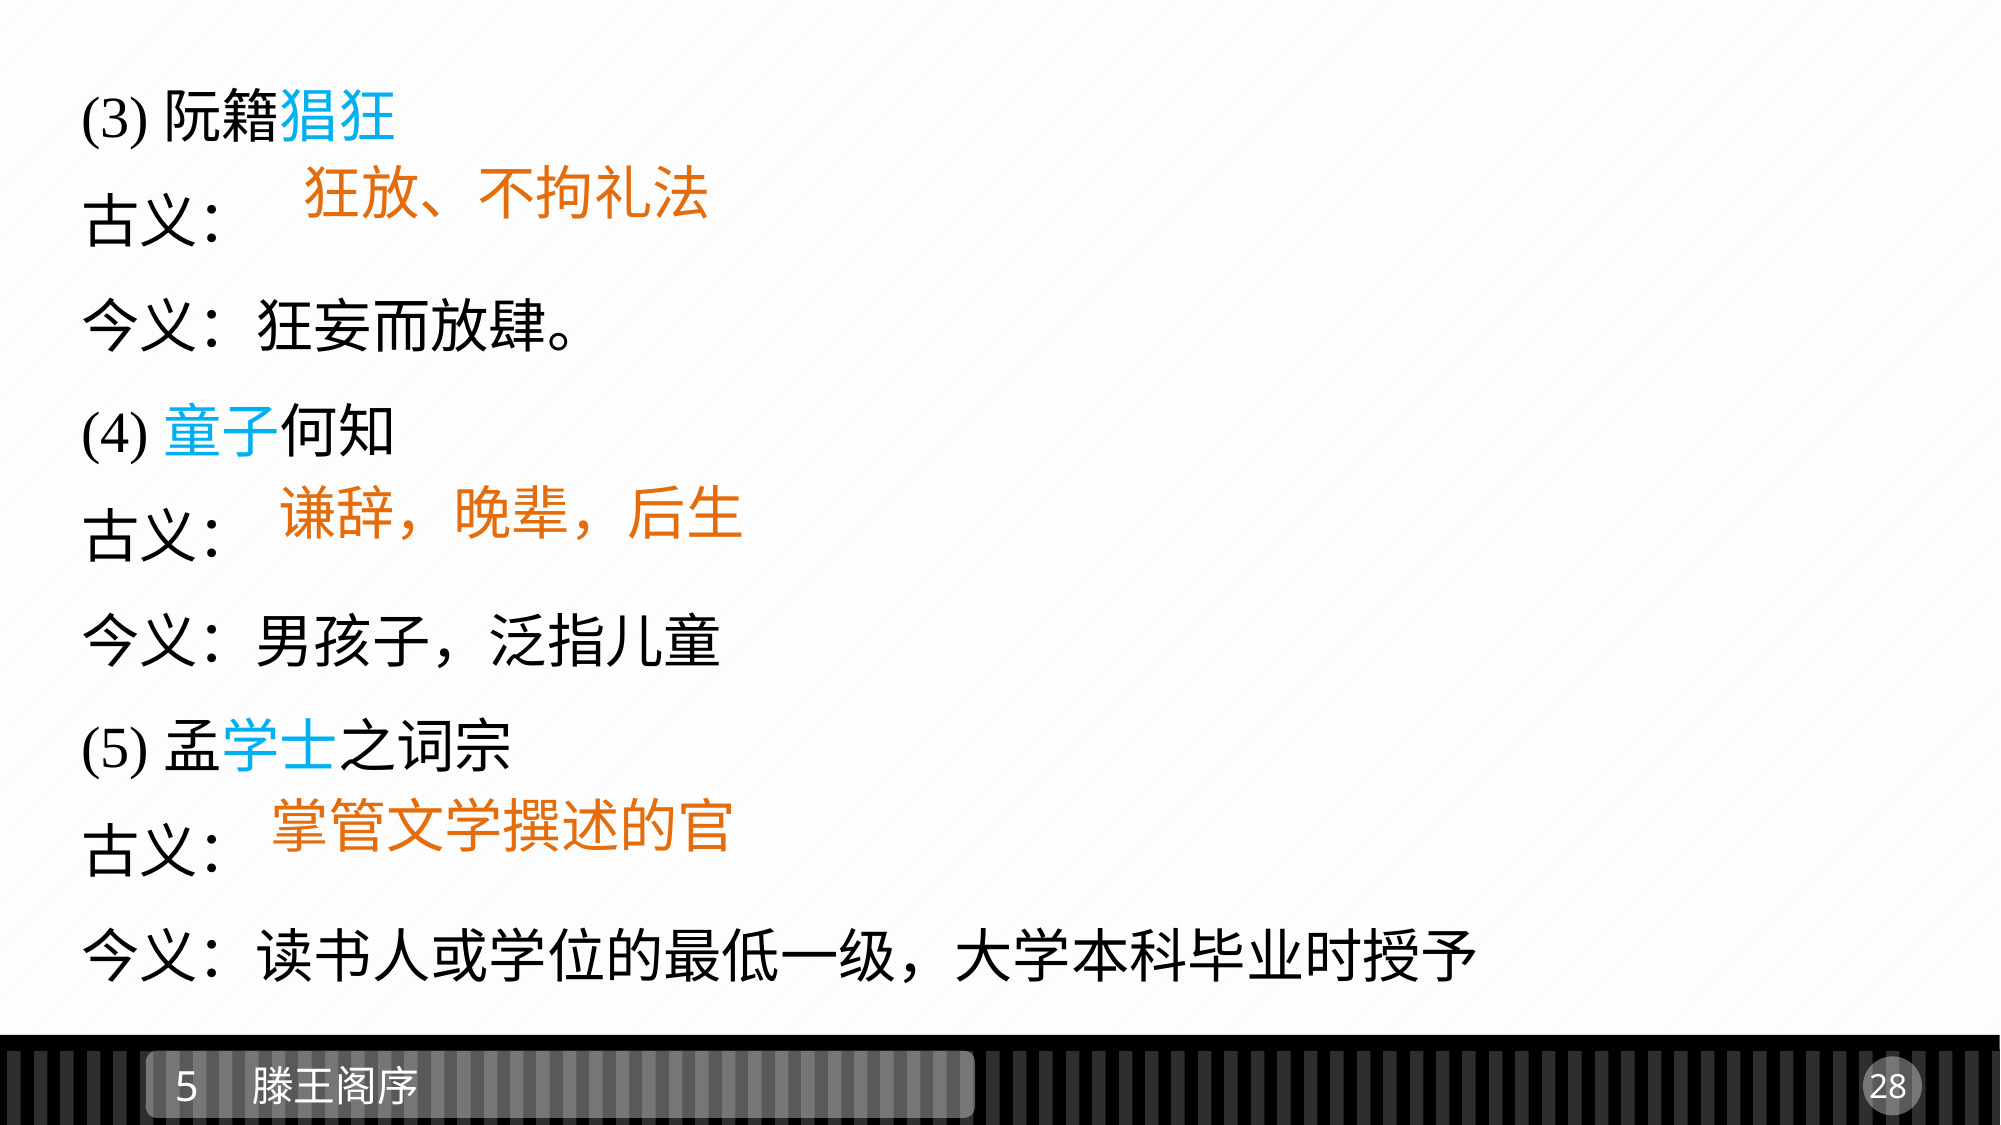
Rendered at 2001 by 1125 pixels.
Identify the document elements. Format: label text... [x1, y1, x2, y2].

text_box (3)阮籍猖狂 古义： 今义：狂妄而放肆。 (4)童子何知 古义： 今义：男孩子，泛指儿童 (5)孟学士之词宗 古义： 今义：读书人或学位的最低一级，大学本科毕业时授予 [66, 37, 1909, 997]
text_box 狂放、不拘礼法 [288, 148, 726, 234]
text_box 谦辞，晚辈，后生 [263, 468, 760, 554]
text_box 掌管文学撰述的官 [255, 782, 751, 867]
